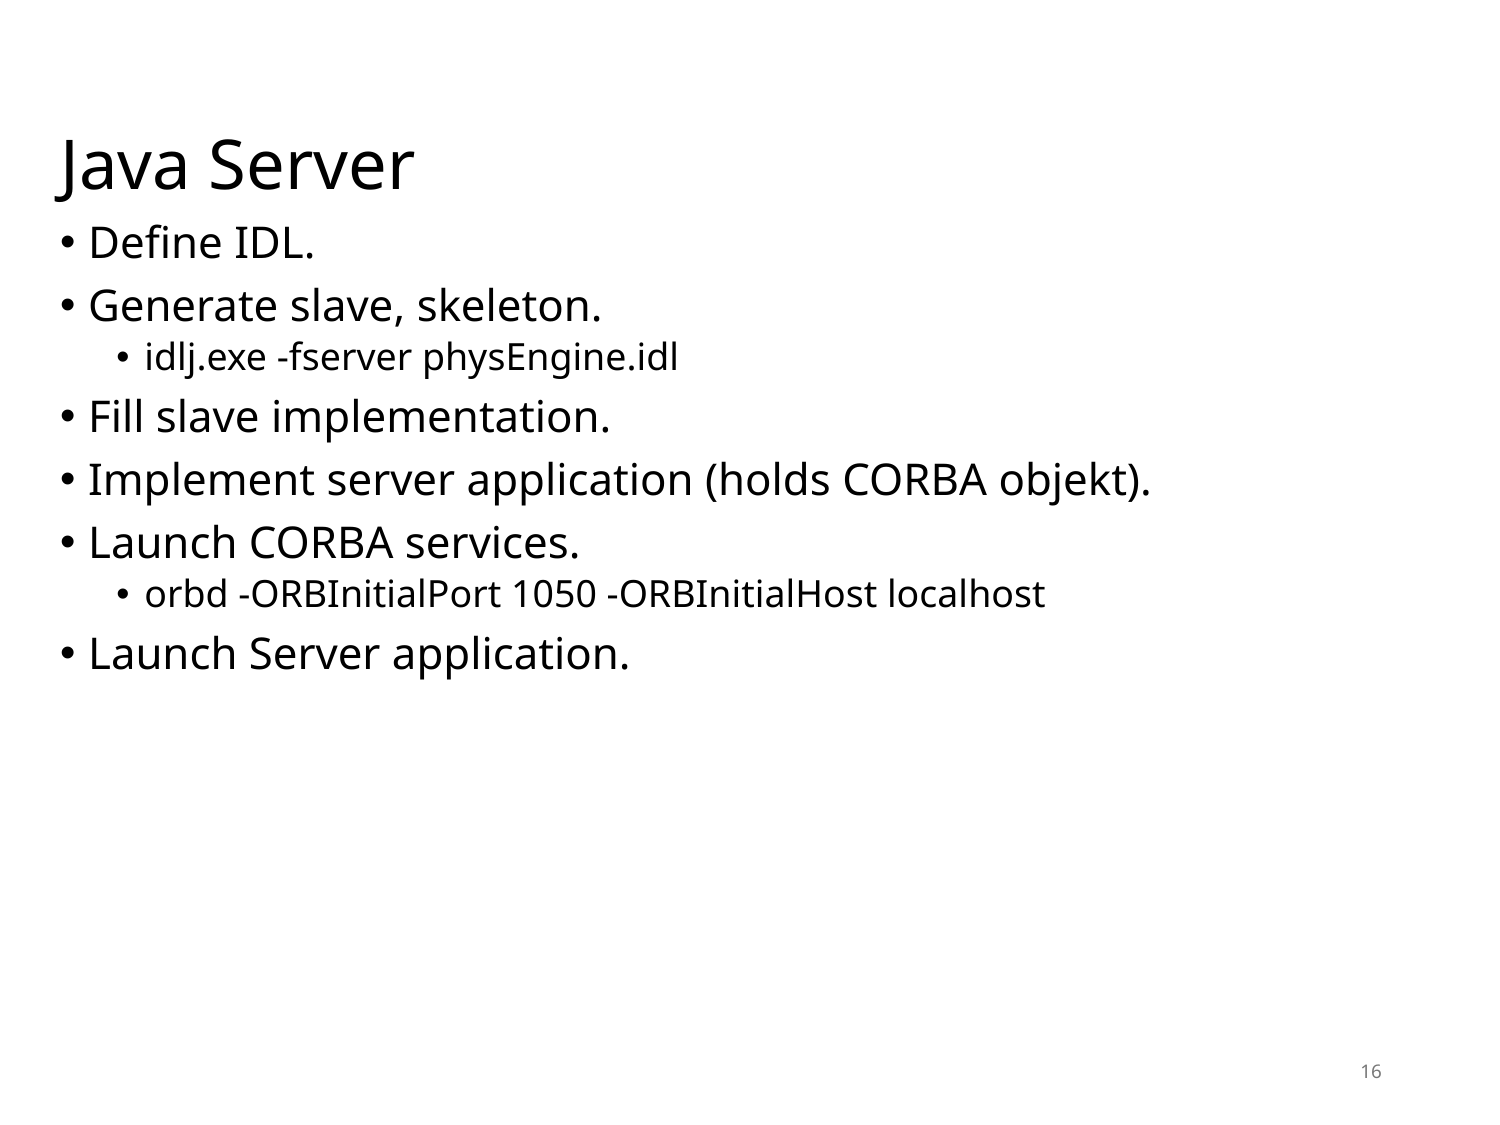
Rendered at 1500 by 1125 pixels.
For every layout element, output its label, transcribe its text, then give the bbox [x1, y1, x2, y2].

list Define IDL. Generate slave, skeleton. idlj.exe -fserver physEngine.idl Fill slave implementation. Implement server application (holds CORBA objekt). Launch CORBA services. orbd -ORBInitialPort 1050 -ORBInitialHost localhost Launch Server application. [45, 213, 1455, 1023]
title Java Server [45, 37, 1455, 213]
slide_number 16 [1059, 1042, 1397, 1103]
